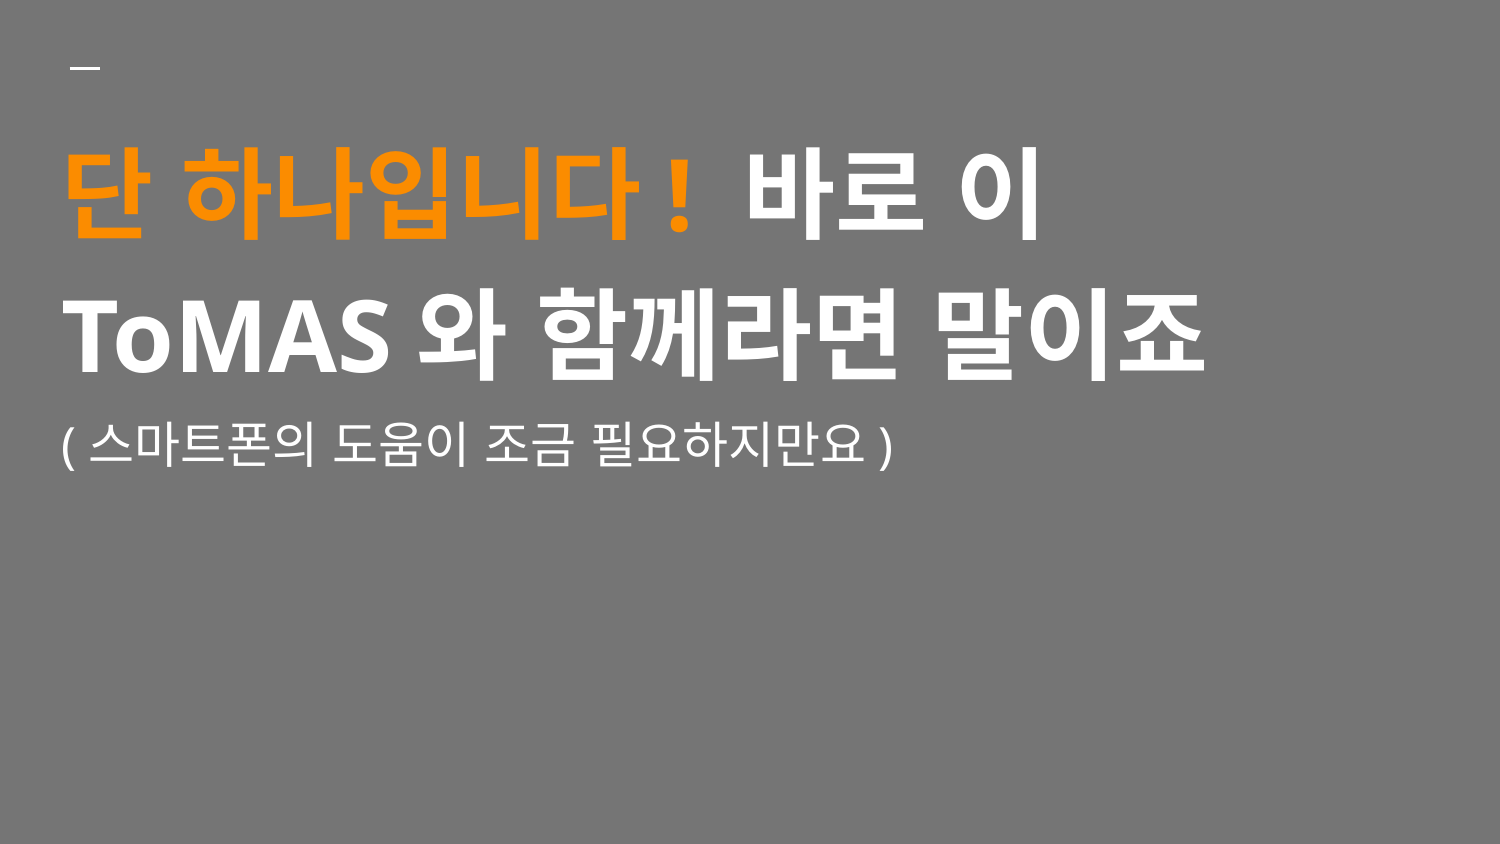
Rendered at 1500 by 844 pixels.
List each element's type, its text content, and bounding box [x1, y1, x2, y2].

title 단 하나입니다! 바로 이 ToMAS와 함께라면 말이죠 (스마트폰의 도움이 조금 필요하지만요) [46, 116, 1461, 746]
